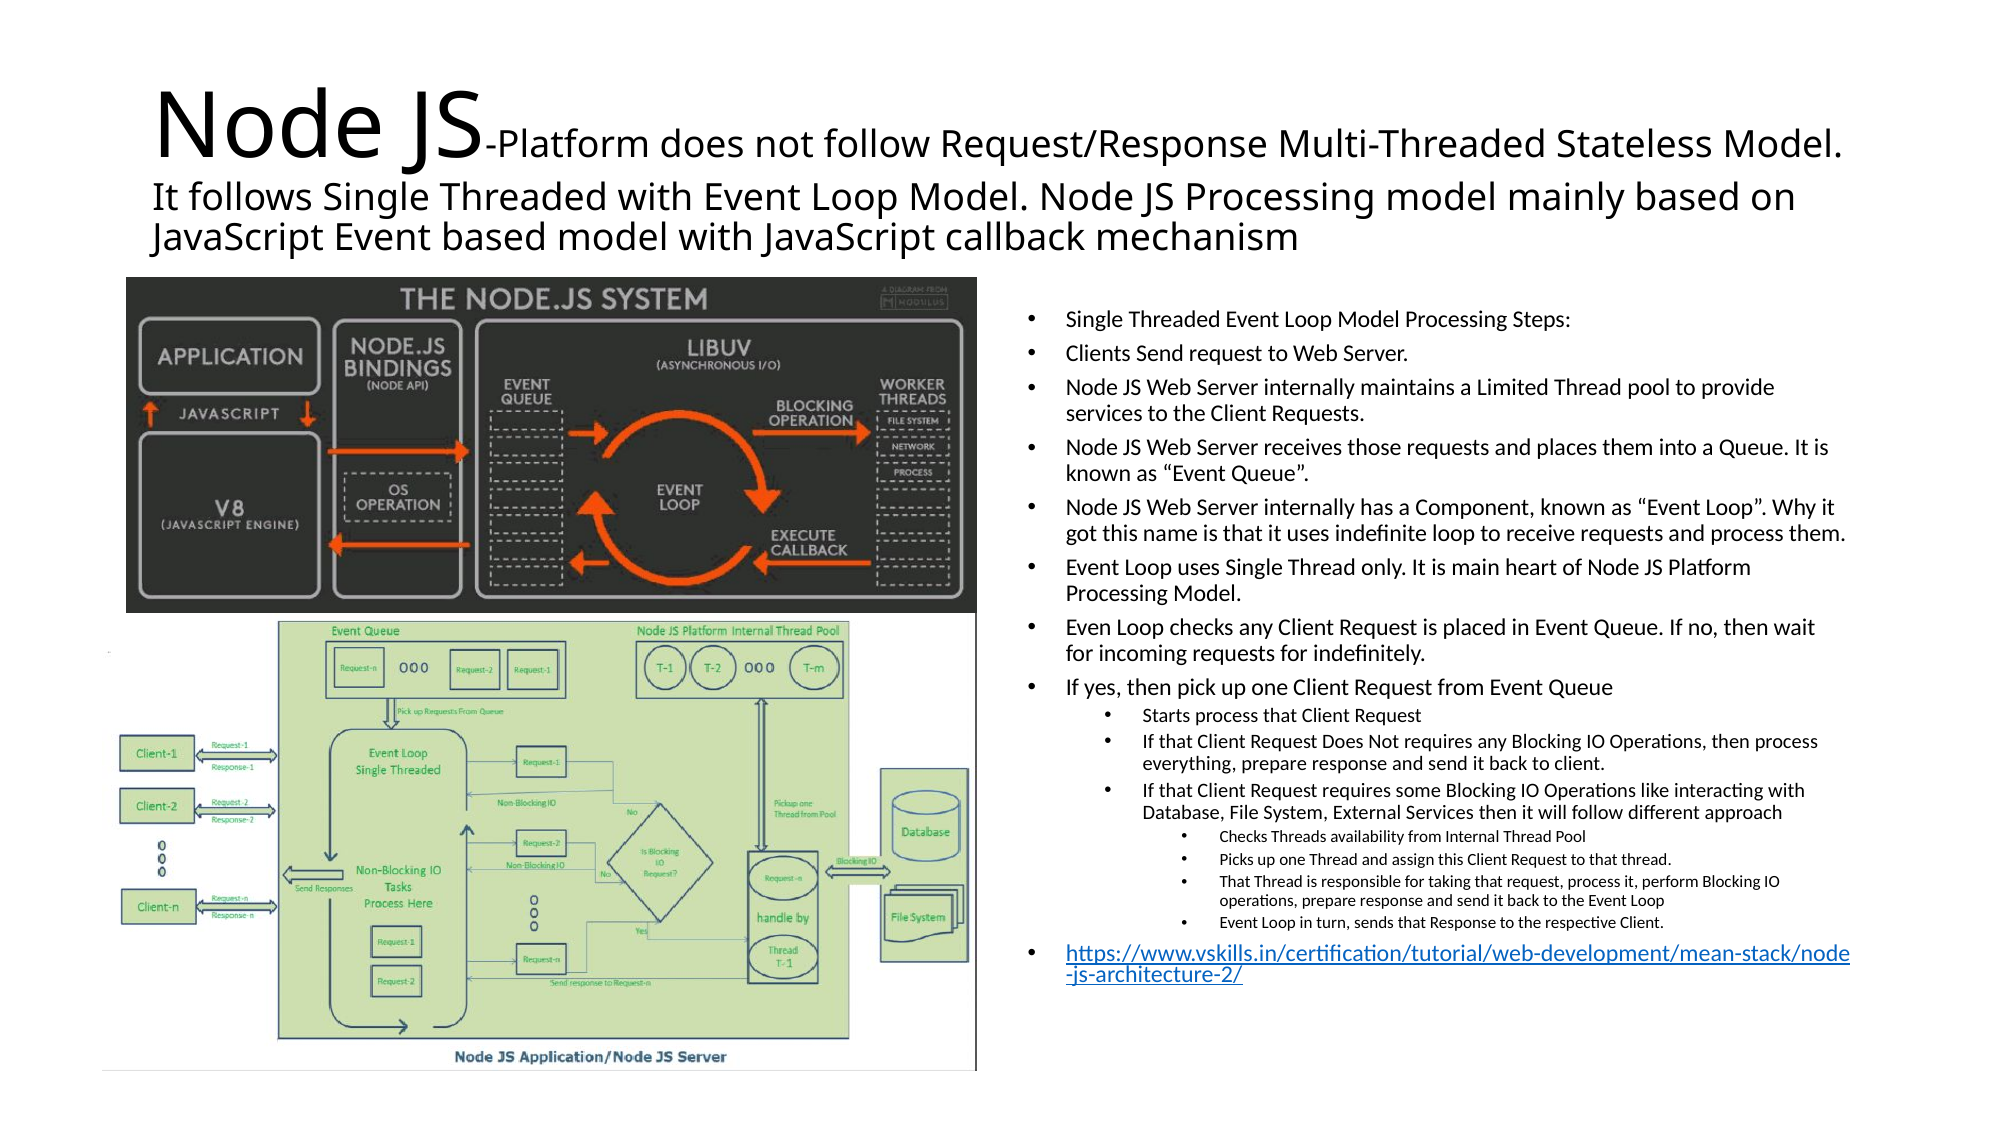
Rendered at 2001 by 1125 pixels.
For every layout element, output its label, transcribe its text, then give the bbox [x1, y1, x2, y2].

picture [102, 613, 977, 1071]
list Single Threaded Event Loop Model Processing Steps: Clients Send request to Web Server. Node JS Web Server internally maintains a Limited Thread pool to provide services to the Client Requests. Node JS Web Server receives those requests and places them into a Queue. It is known as “Event Queue”. Node JS Web Server internally has a Component, known as “Event Loop”. Why it got this name is that it uses indefinite loop to receive requests and process them. Event Loop uses Single Thread only. It is main heart of Node JS Platform Processing Model. Even Loop checks any Client Request is placed in Event Queue. If no, then wait for incoming requests for indefinitely. If yes, then pick up one Client Request from Event Queue Starts process that Client Request If that Client Request Does Not requires any Blocking IO Operations, then process everything, prepare response and send it back to client. If that Client Request requires some Blocking IO Operations like interacting with Database, File System, External Services then it will follow different approach Checks Threads availability from Internal Thread Pool Picks up one Thread and assign this Client Request to that thread. That Thread is responsible for taking that request, process it, perform Blocking IO operations, prepare response and send it back to the Event Loop Event Loop in turn, sends that Response to the respective Client. https://www.vskills.in/certification/tutorial/web-development/mean-stack/node-js-architecture-2/ [1012, 299, 1863, 1014]
title Node JS-Platform does not follow Request/Response Multi-Threaded Stateless Model. It follows Single Threaded with Event Loop Model. Node JS Processing model mainly based on JavaScript Event based model with JavaScript callback mechanism [137, 59, 1863, 278]
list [126, 277, 977, 613]
